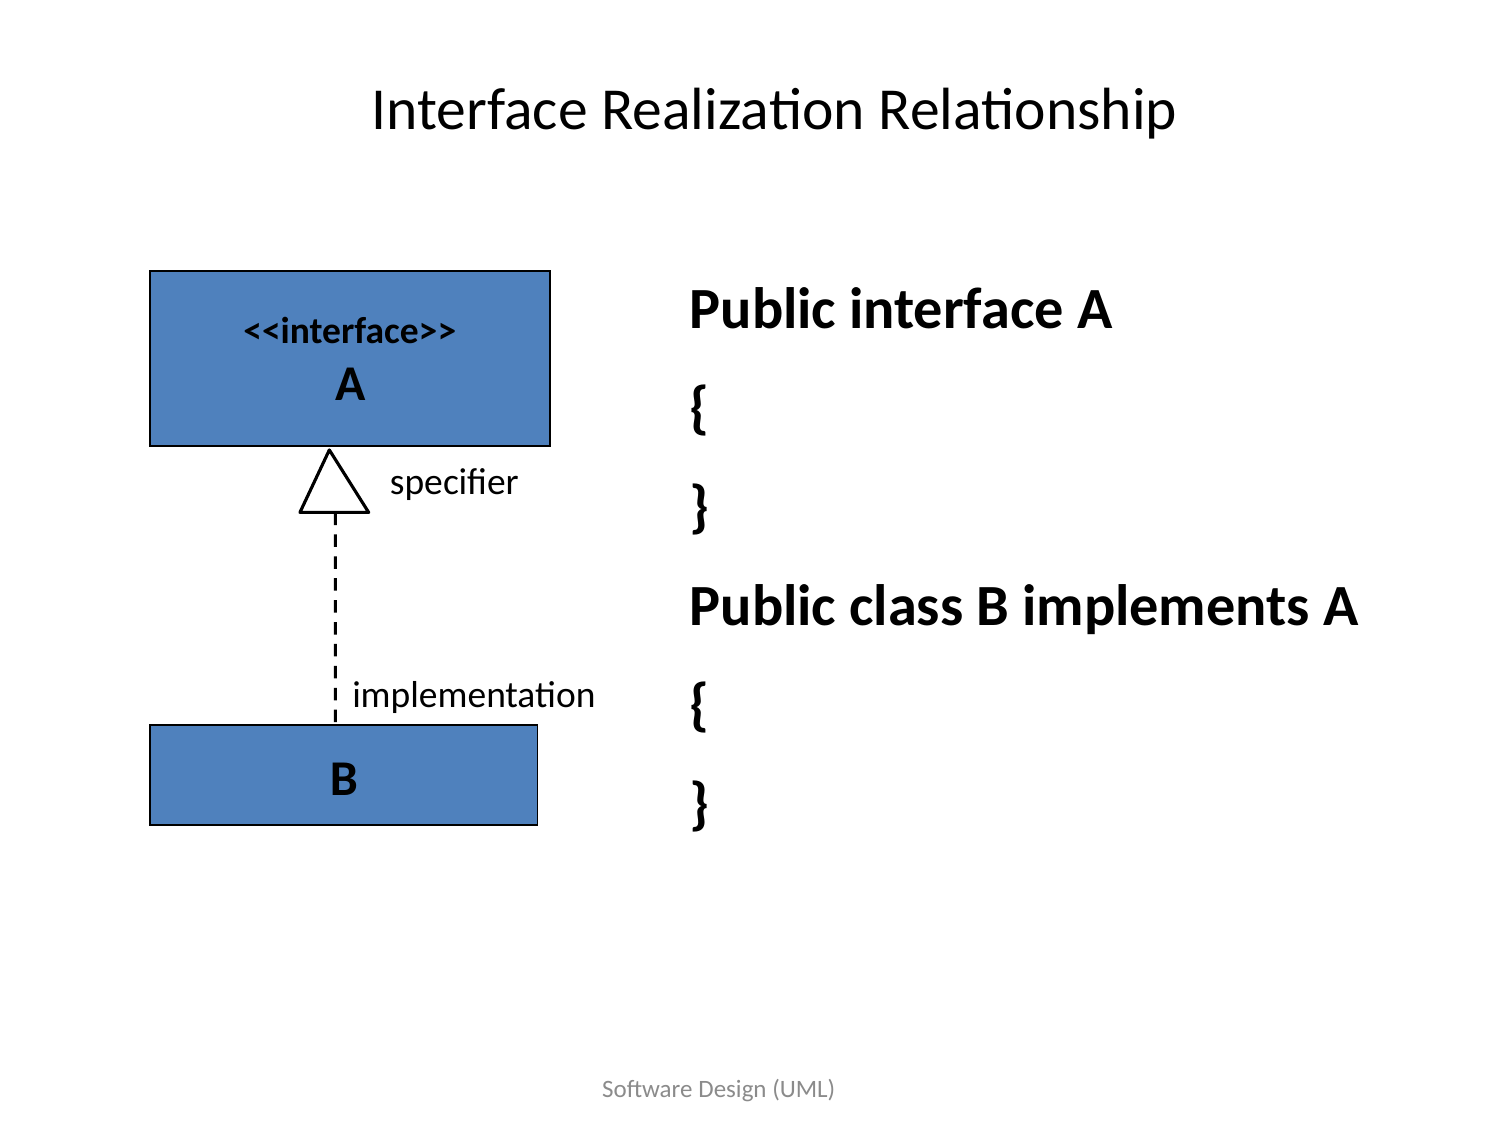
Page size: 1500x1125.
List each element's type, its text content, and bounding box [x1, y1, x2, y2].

text_box B [149, 725, 538, 825]
footer Software Design (UML) [387, 1050, 1050, 1125]
text_box <<interface>> A [150, 270, 550, 446]
title Interface Realization Relationship [112, 62, 1438, 150]
text_box implementation [373, 662, 613, 723]
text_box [299, 449, 369, 726]
text_box specifier [374, 449, 538, 510]
text_box Public interface A { } Public class B implements A { } [674, 262, 1438, 843]
